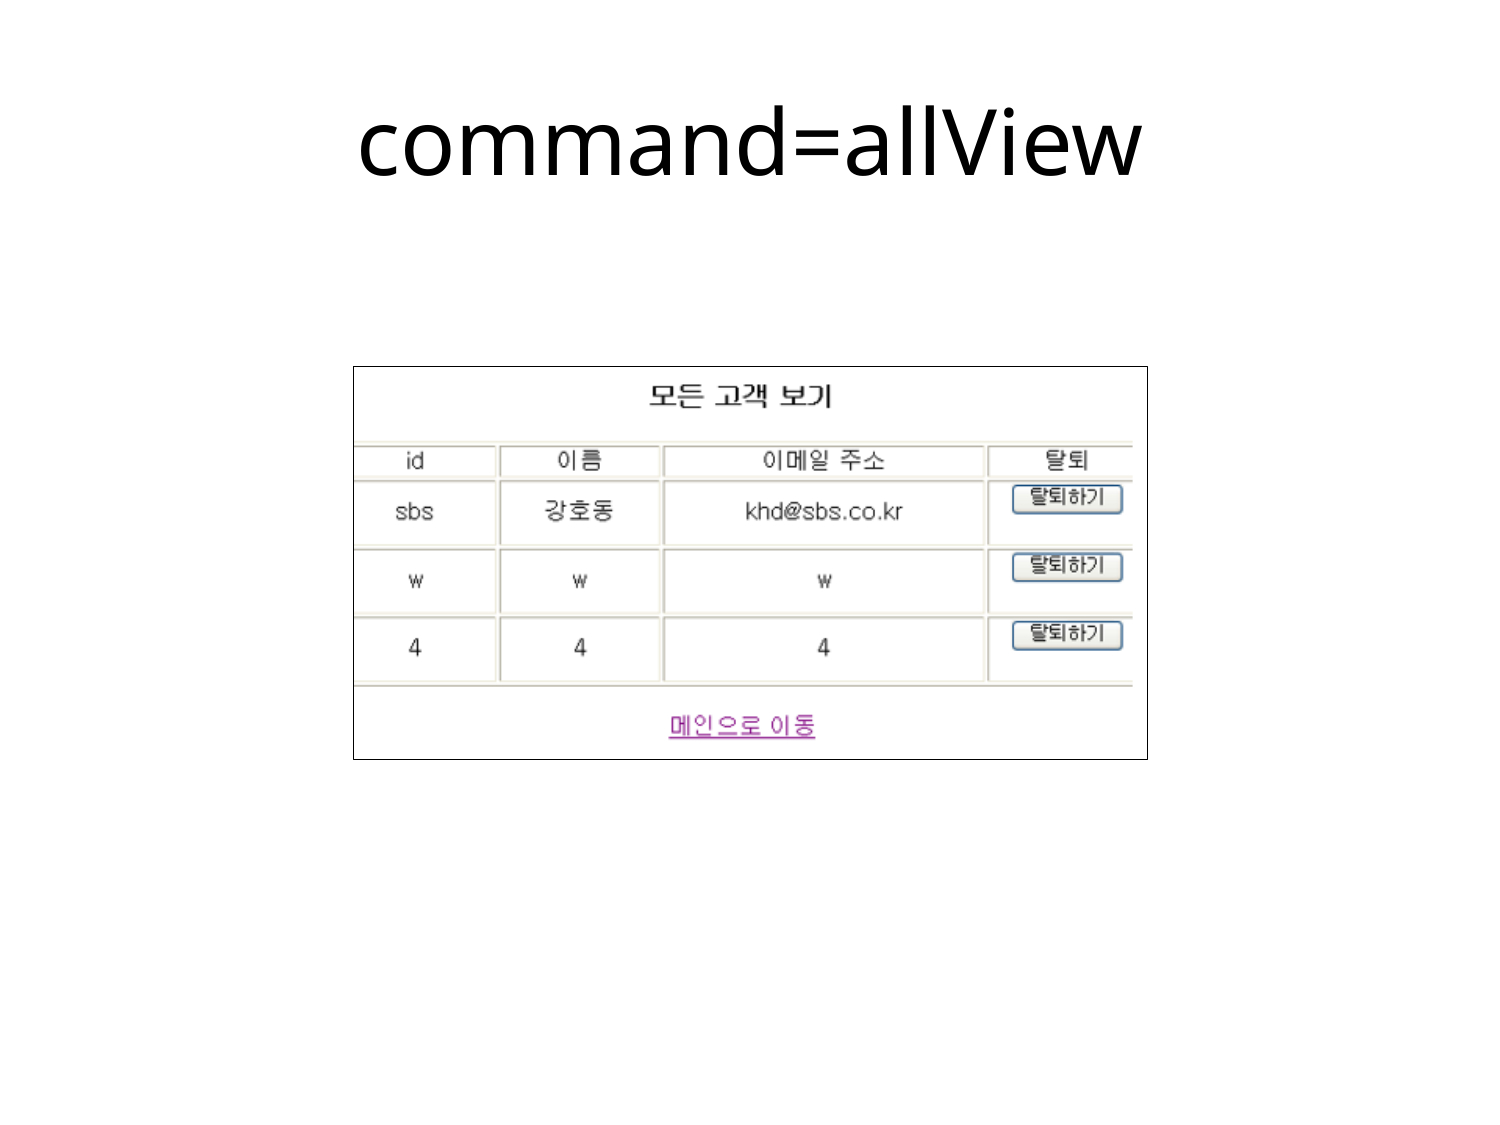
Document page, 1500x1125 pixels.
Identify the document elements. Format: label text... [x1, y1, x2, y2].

title command=allView [75, 45, 1425, 233]
picture [352, 366, 1148, 759]
